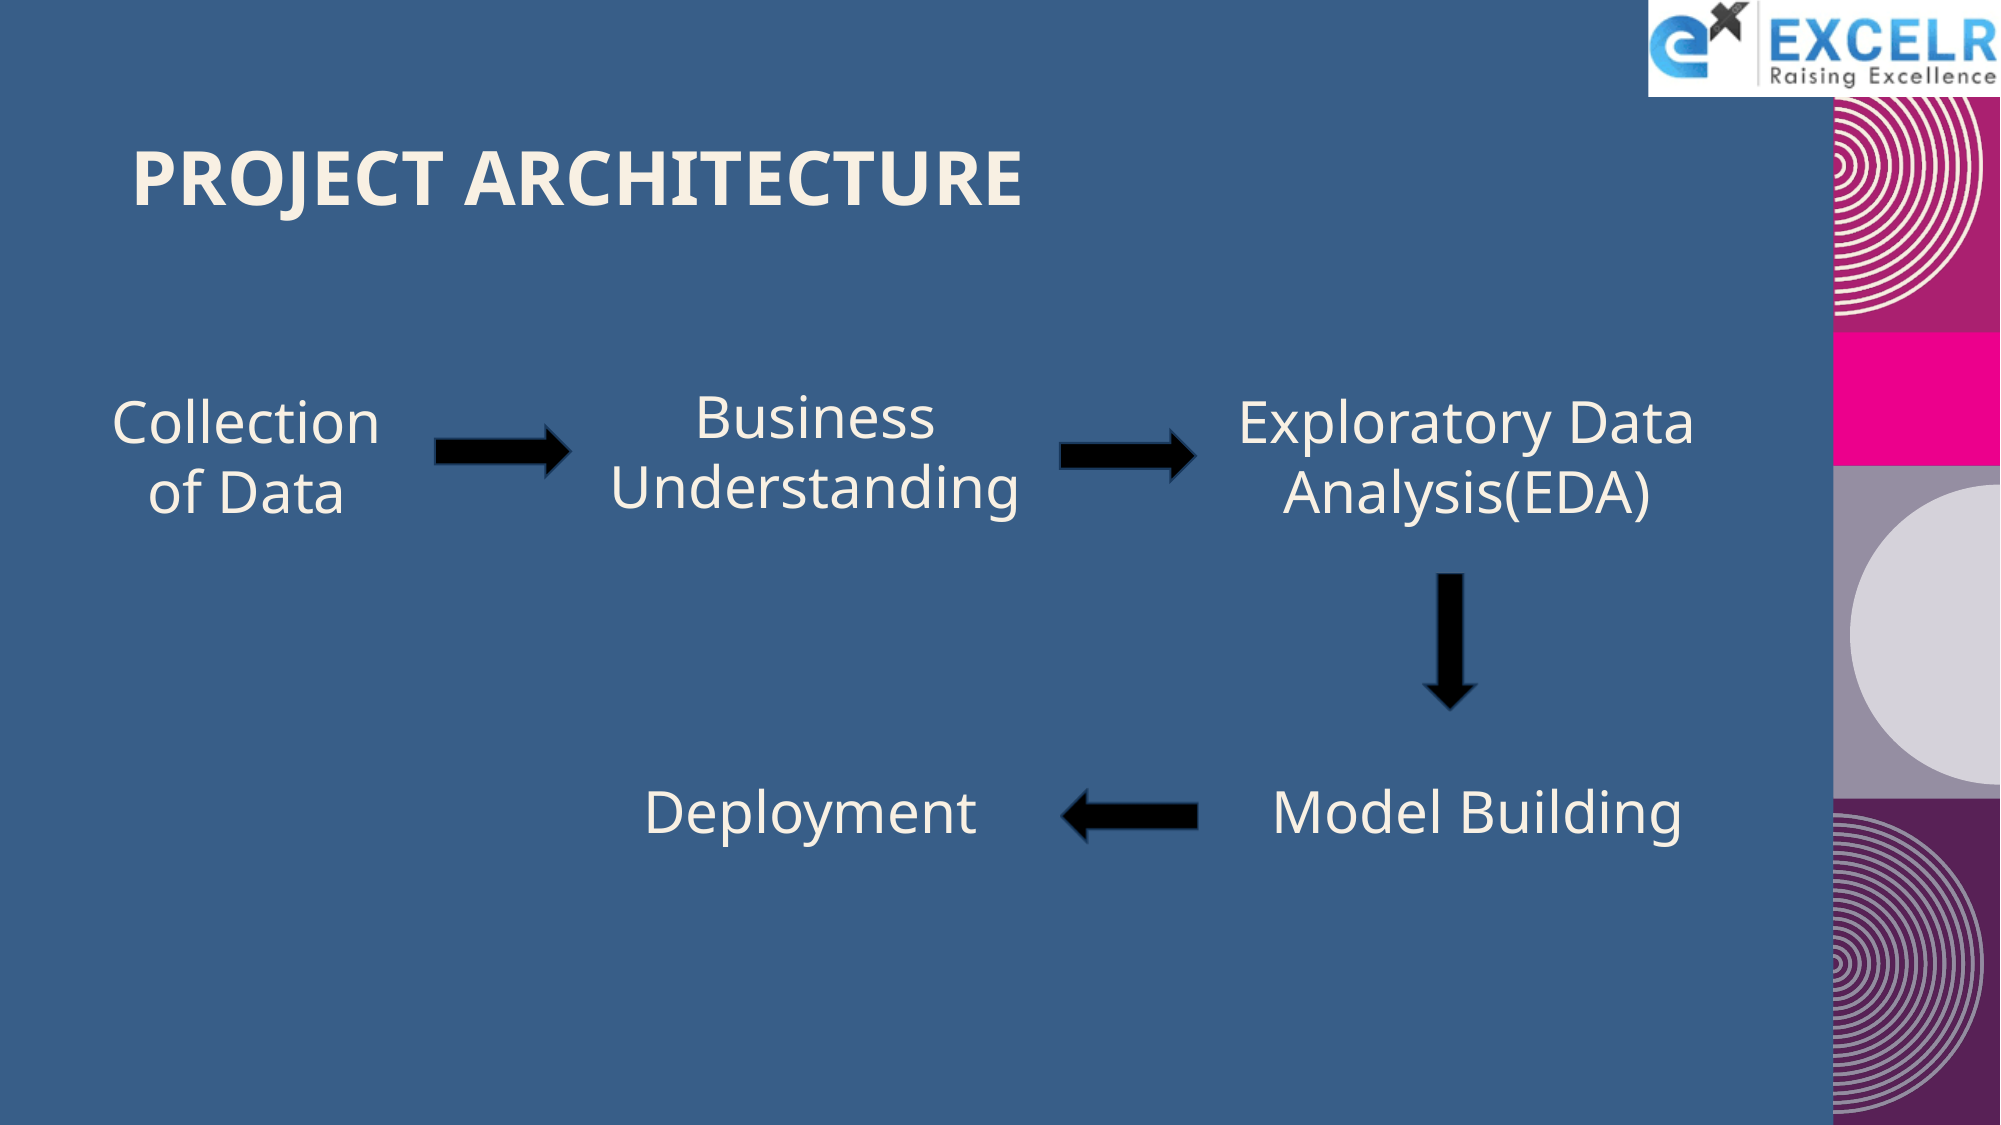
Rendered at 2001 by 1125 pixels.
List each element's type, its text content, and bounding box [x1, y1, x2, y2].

text_box Collection of Data [83, 377, 411, 533]
text_box Exploratory Data Analysis(EDA) [1172, 377, 1762, 533]
picture [1834, 814, 1984, 1114]
text_box PROJECT ARCHITECTURE [116, 123, 1103, 229]
picture [1648, 0, 2000, 315]
text_box Business Understanding [592, 373, 1039, 528]
text_box [433, 423, 573, 480]
text_box Model Building [1238, 768, 1718, 853]
picture [1060, 746, 1198, 886]
picture [1380, 573, 1520, 711]
text_box [1058, 427, 1198, 485]
text_box Deployment [606, 768, 1014, 853]
